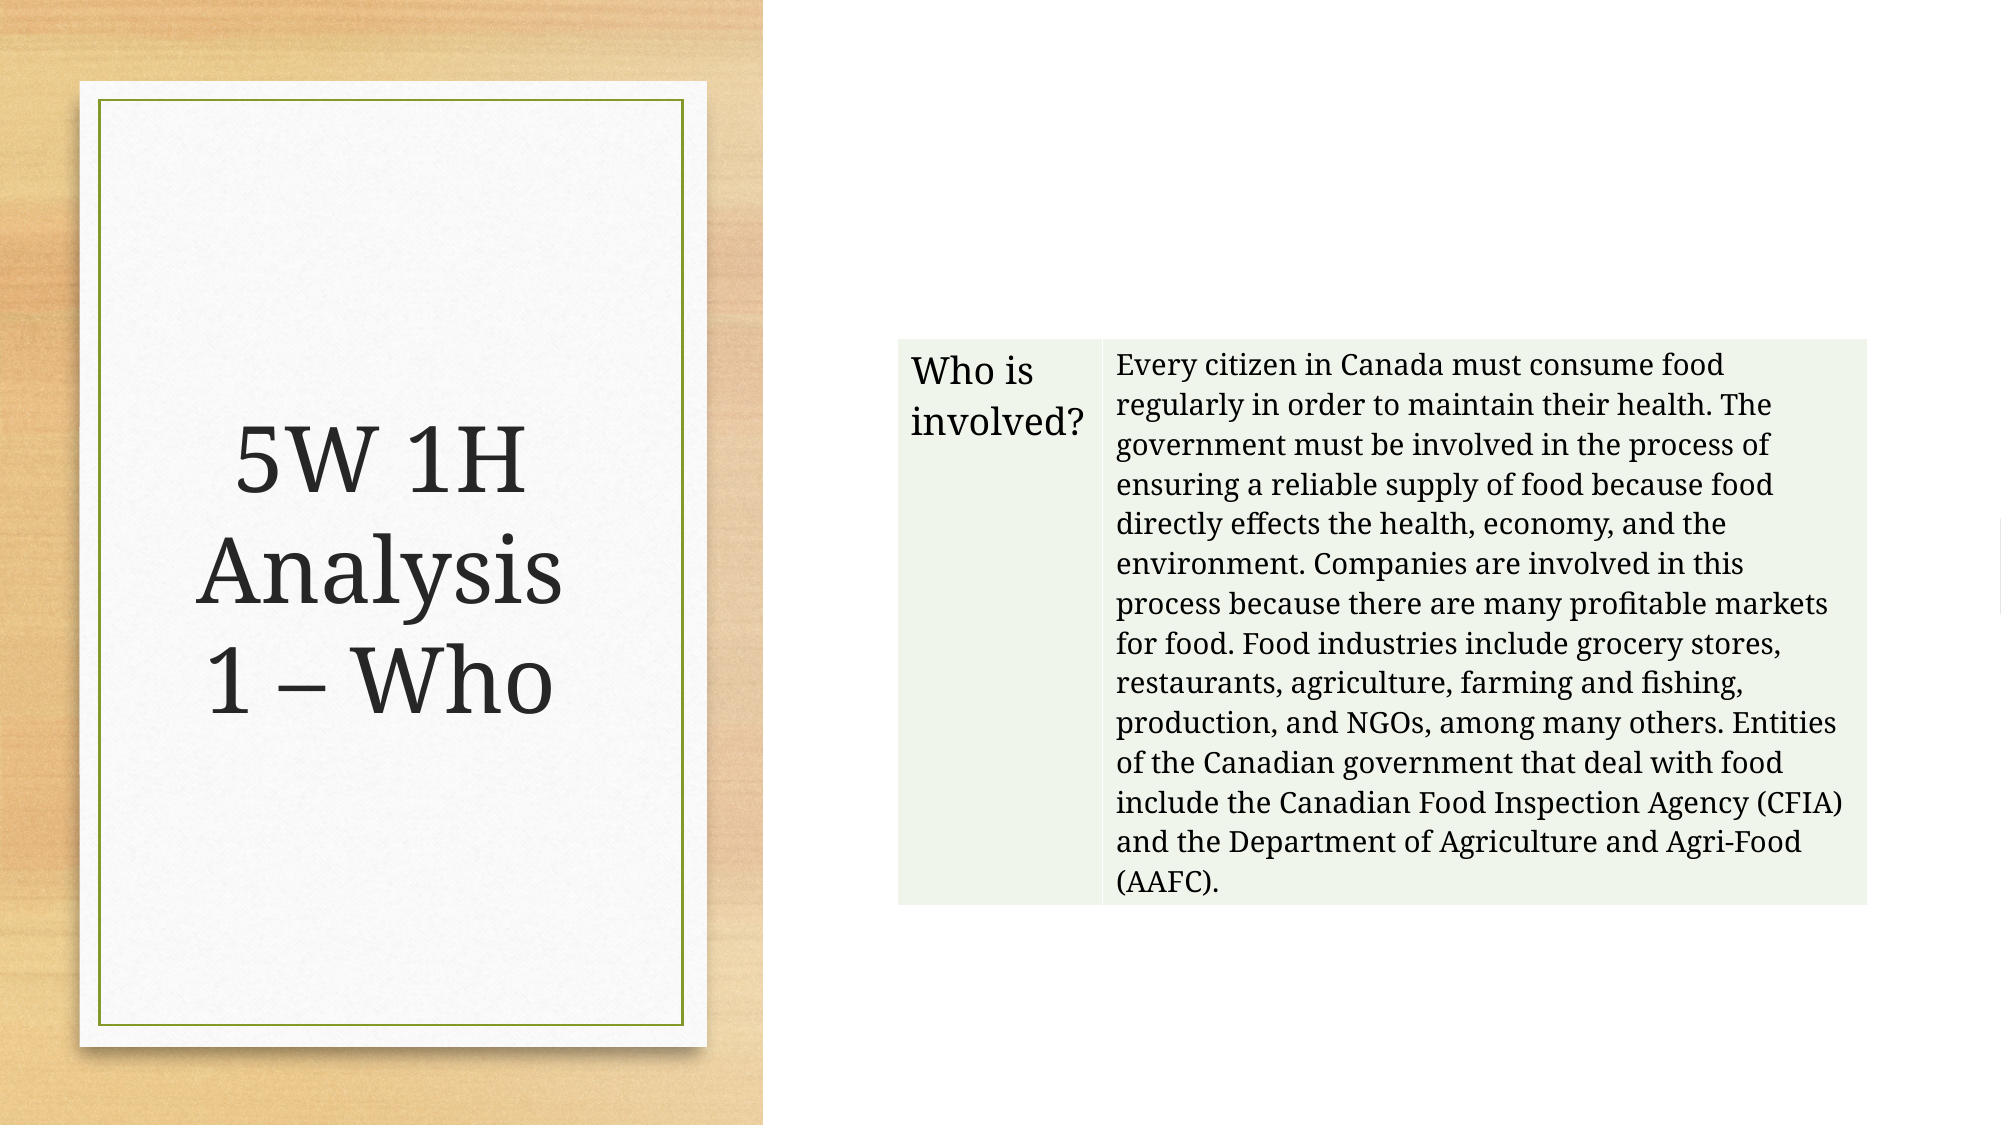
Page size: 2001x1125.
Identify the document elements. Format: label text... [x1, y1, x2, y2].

table_header Who is involved? [898, 339, 1102, 905]
text_box [0, 0, 762, 1125]
title 5W 1H Analysis 1 – Who [173, 173, 589, 960]
table_header Every citizen in Canada must consume food regularly in order to maintain their health. The government must be involved in the process of ensuring a reliable supply of food because food directly effects the health, economy, and the environment. Companies are involved in this process because there are many profitable markets for food. Food industries include grocery stores, restaurants, agriculture, farming and fishing, production, and NGOs, among many others. Entities of the Canadian government that deal with food include the Canadian Food Inspection Agency (CFIA) and the Department of Agriculture and Agri-Food (AAFC). [1103, 339, 1867, 905]
text_box [78, 80, 708, 1048]
text_box [762, 0, 2000, 1125]
text_box [99, 99, 683, 1026]
